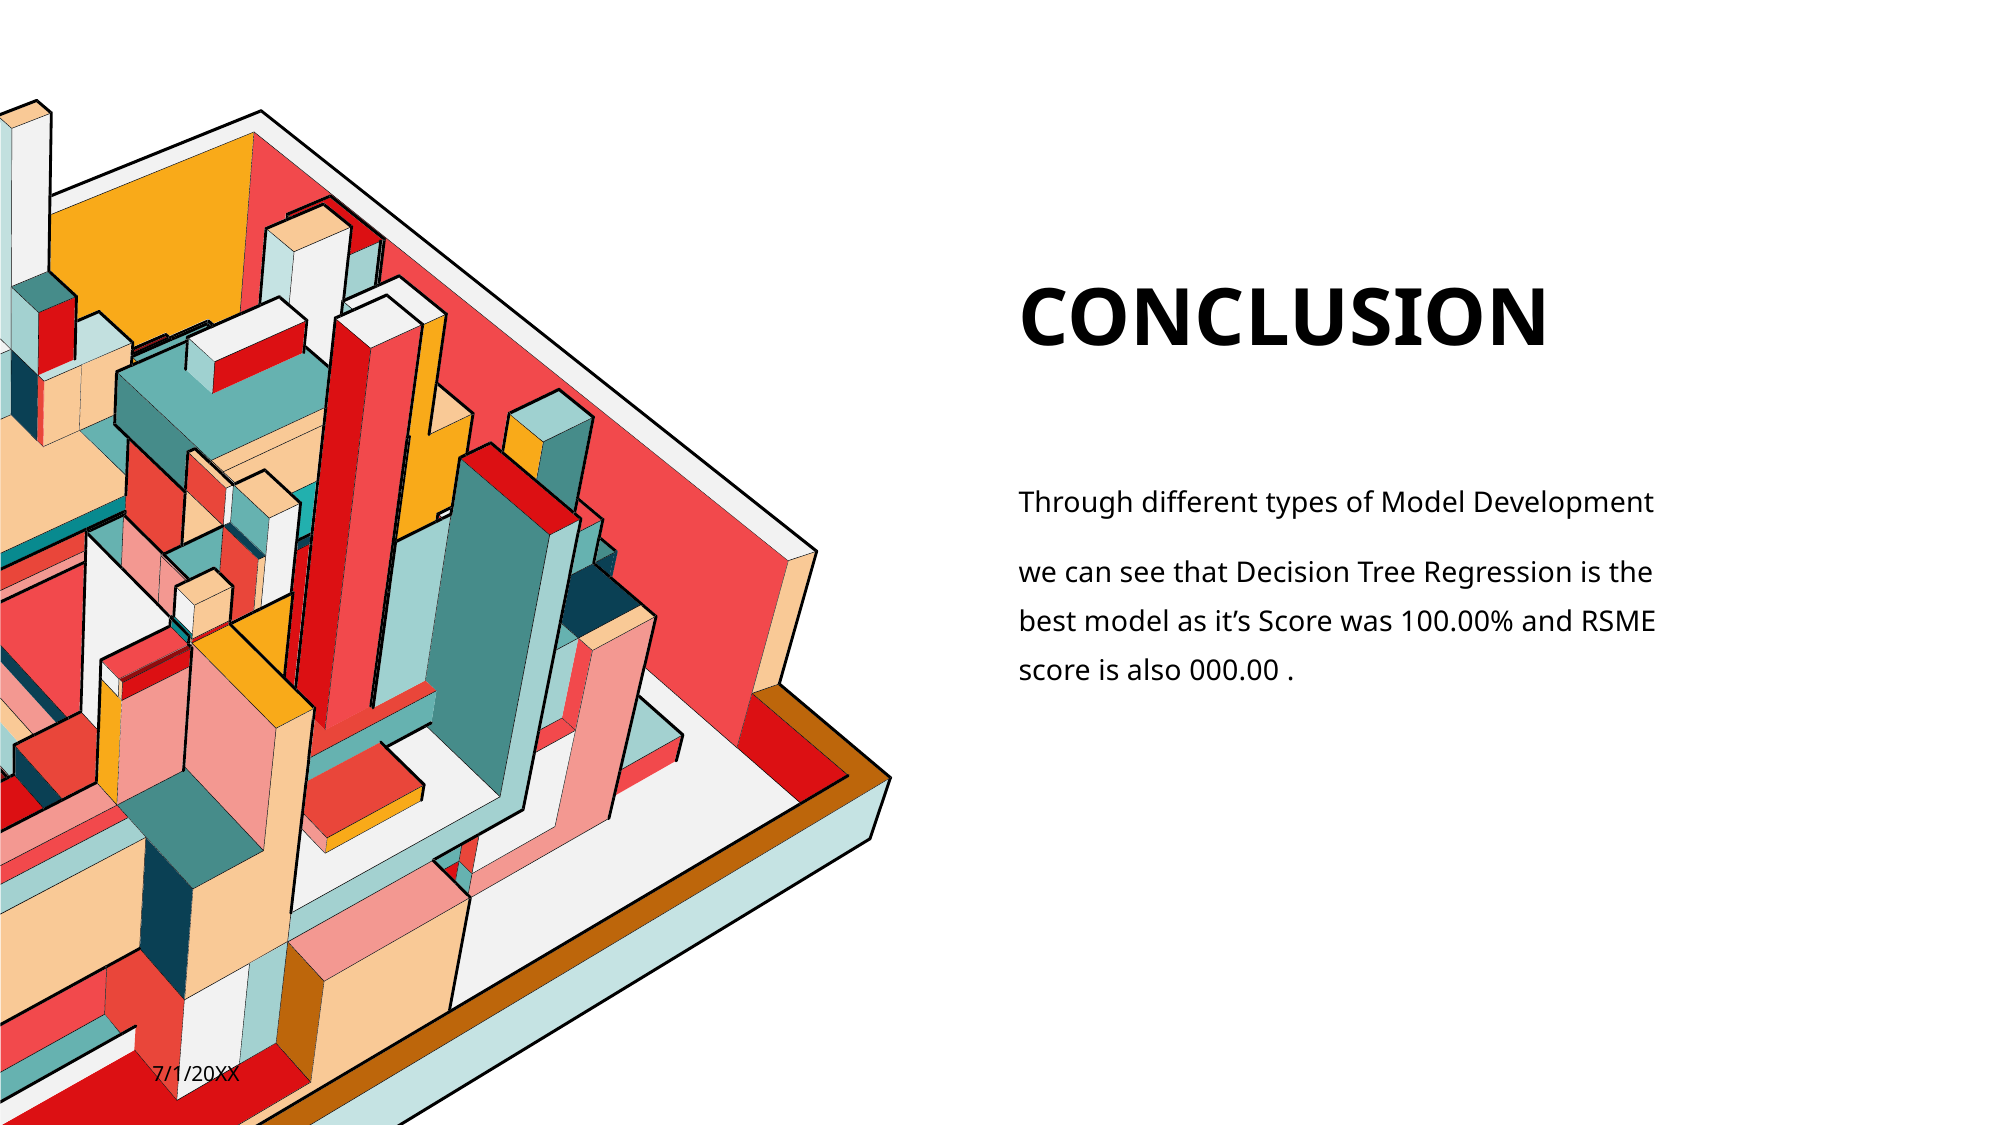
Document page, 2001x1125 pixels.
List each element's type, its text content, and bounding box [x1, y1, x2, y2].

title Conclusion [1003, 211, 1584, 429]
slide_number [137, 1042, 588, 1103]
list Through different types of Model Development we can see that Decision Tree Regression is the best model as it’s Score was 100.00% and RSME score is also 000.00 . [1003, 461, 1679, 696]
